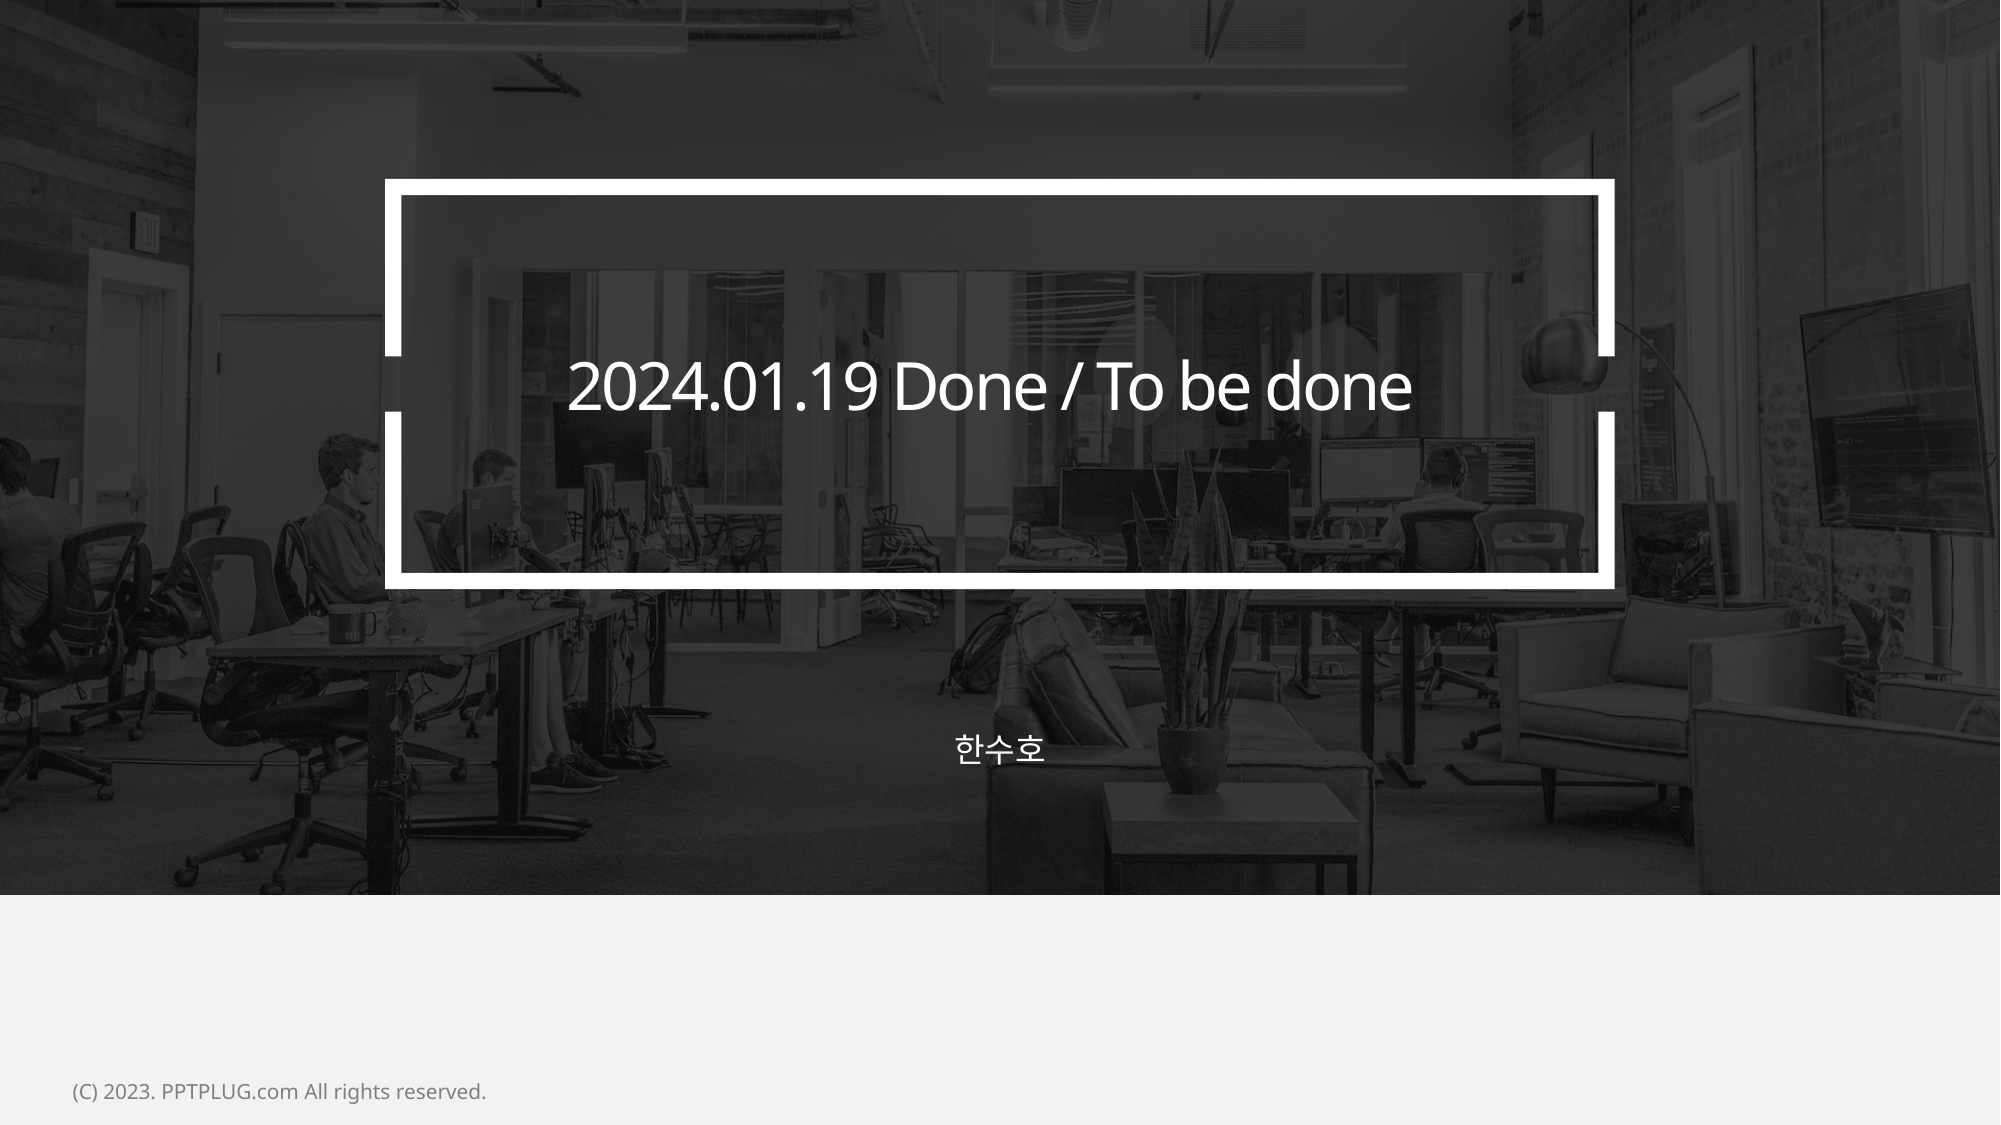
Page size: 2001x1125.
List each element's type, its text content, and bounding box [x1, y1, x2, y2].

text_box 한수호 [582, 709, 1418, 777]
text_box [359, 279, 1622, 433]
text_box [384, 178, 1616, 279]
text_box [384, 433, 1616, 590]
